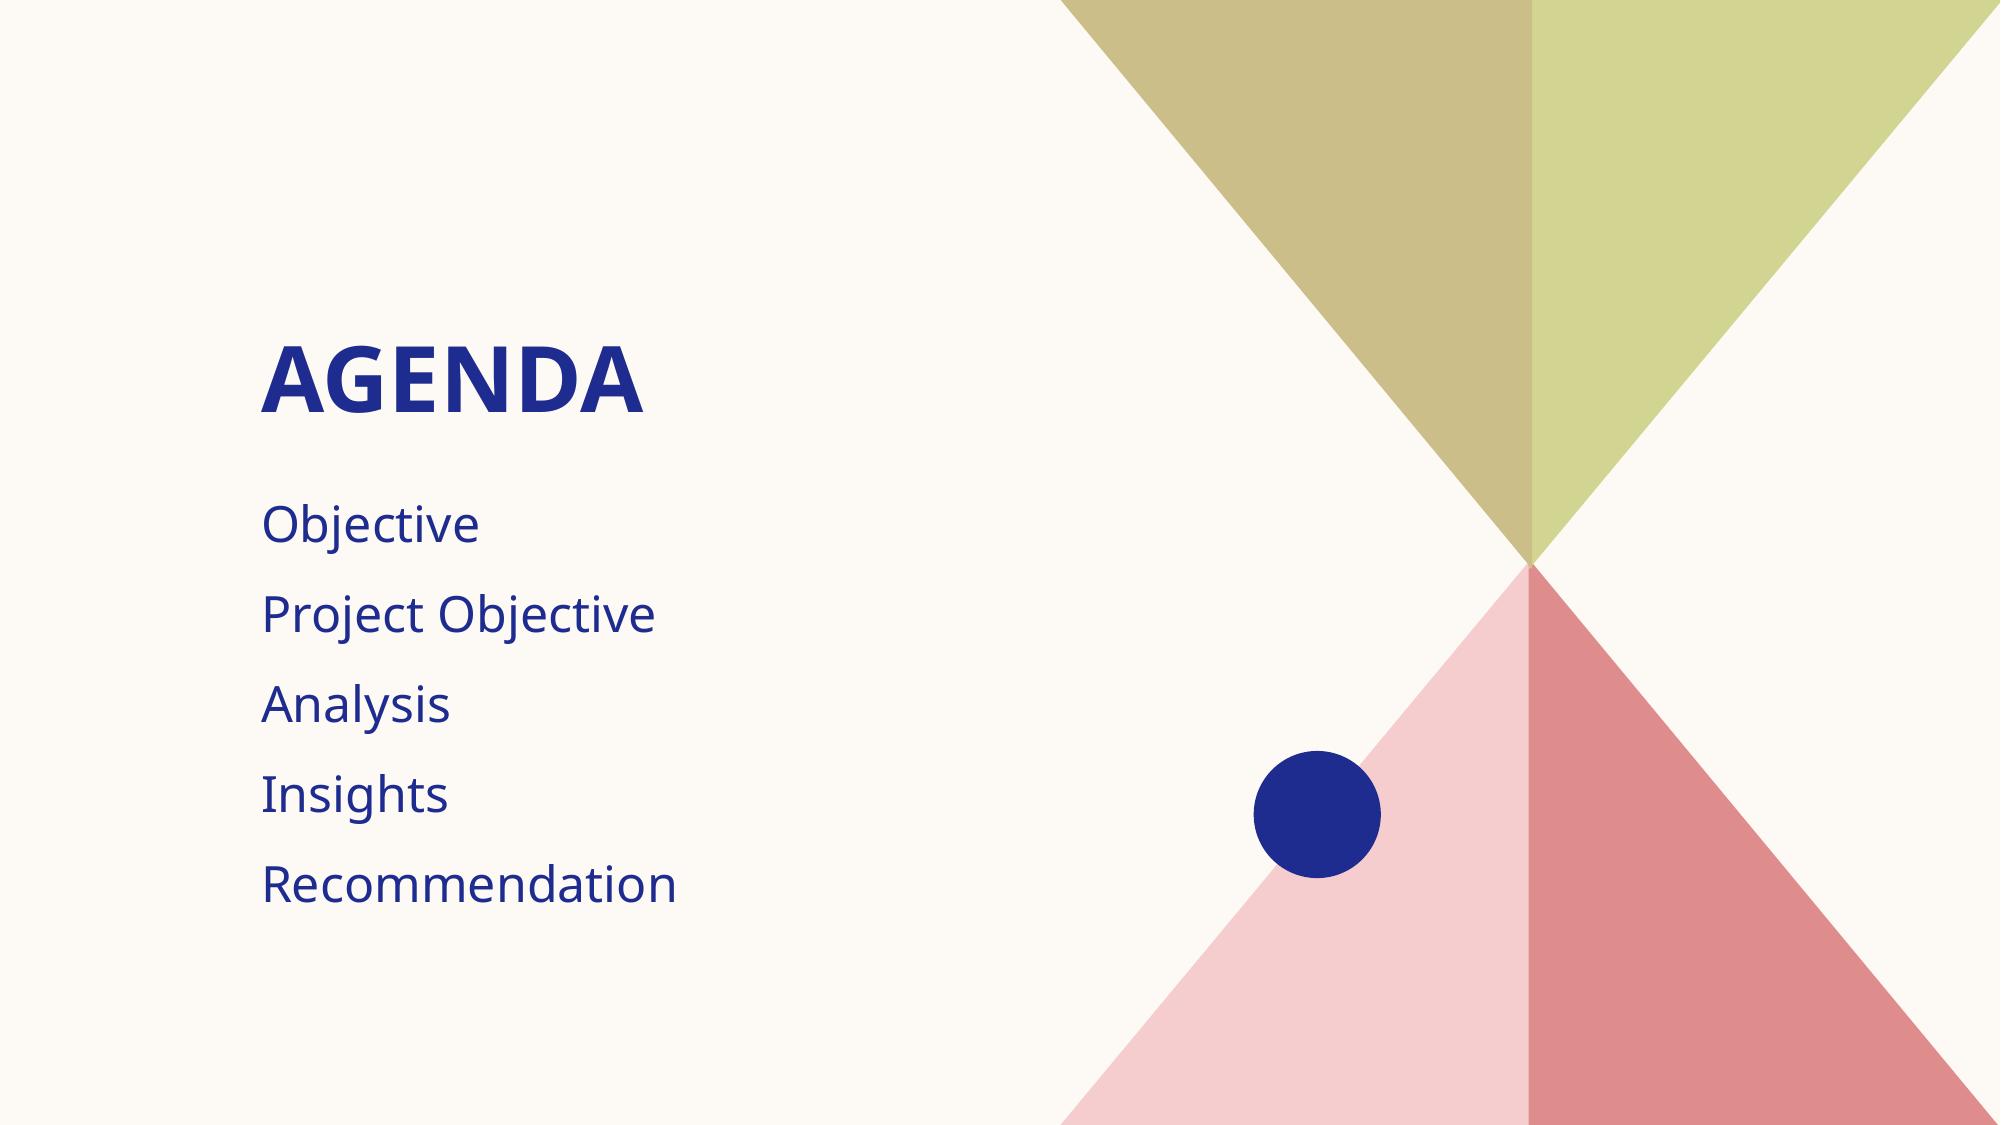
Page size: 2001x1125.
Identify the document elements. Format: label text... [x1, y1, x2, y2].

list Objective Project Objective ​Analysis Insights ​Recommendation​ [246, 454, 1180, 967]
title AGENDA [246, 14, 1180, 438]
